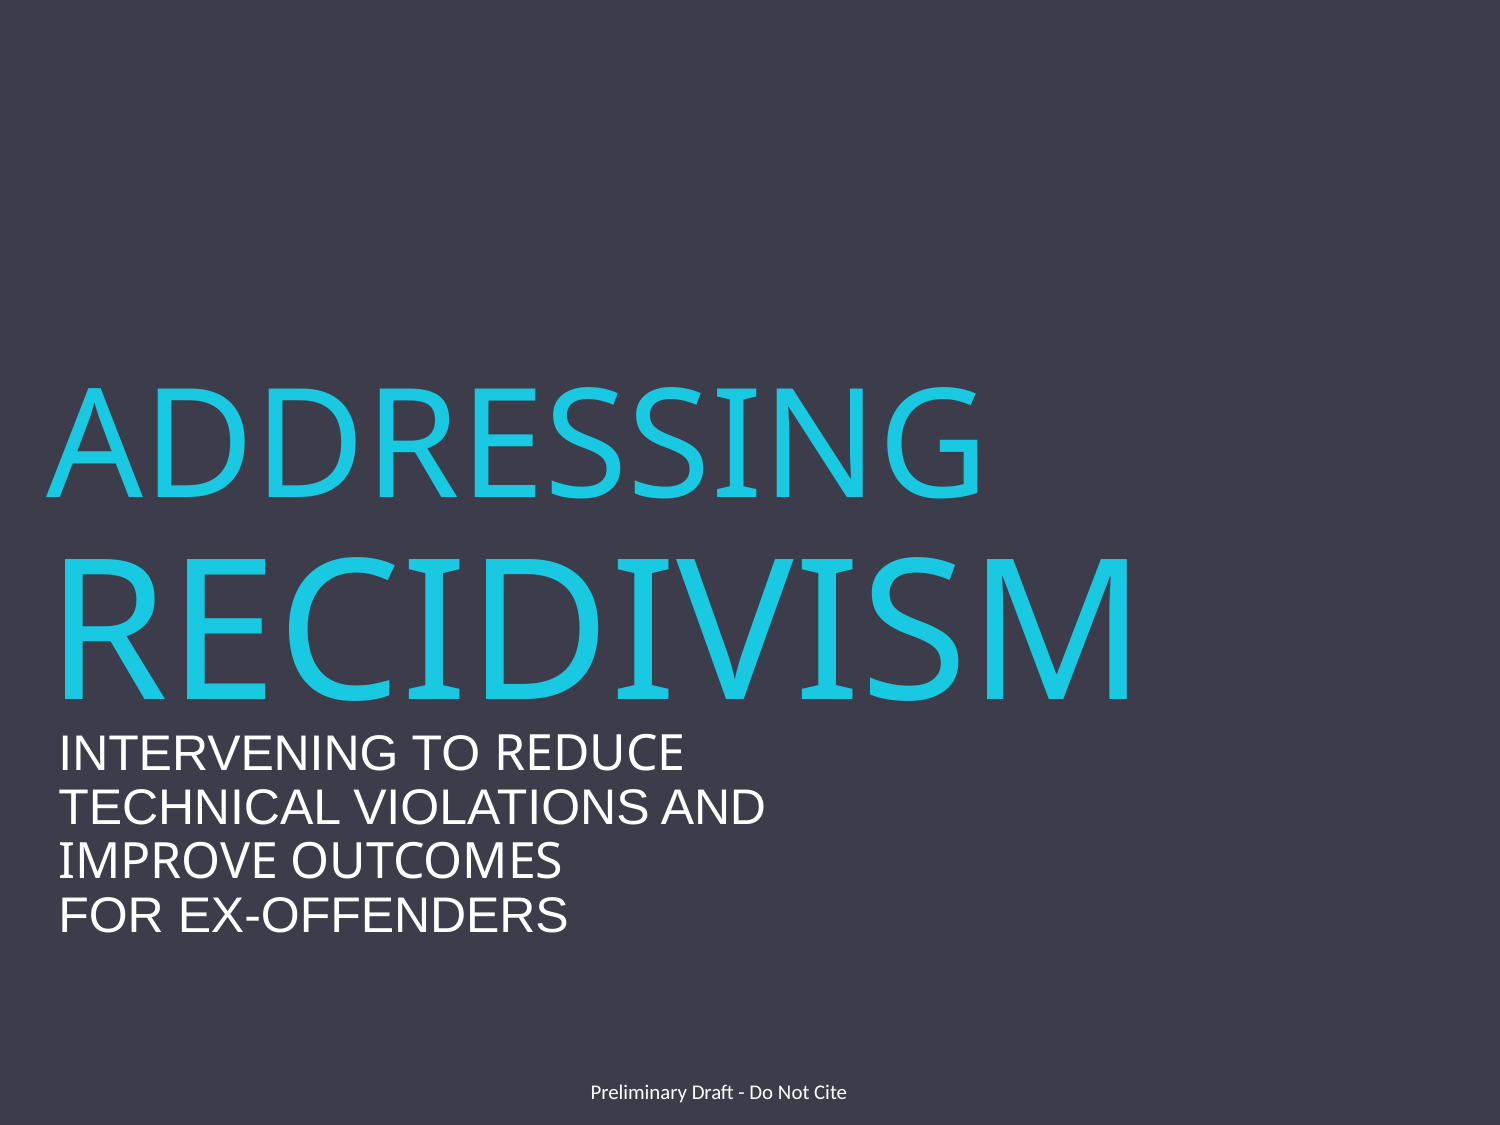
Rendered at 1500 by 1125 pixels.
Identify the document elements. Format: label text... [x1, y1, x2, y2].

subtitle INTERVENING TO REDUCE TECHNICAL VIOLATIONS AND IMPROVE OUTCOMES FOR EX-OFFENDERS [43, 719, 1005, 1024]
title ADDRESSING RECIDIVISM [31, 357, 1407, 750]
text_box Preliminary Draft - Do Not Cite [575, 1071, 863, 1111]
